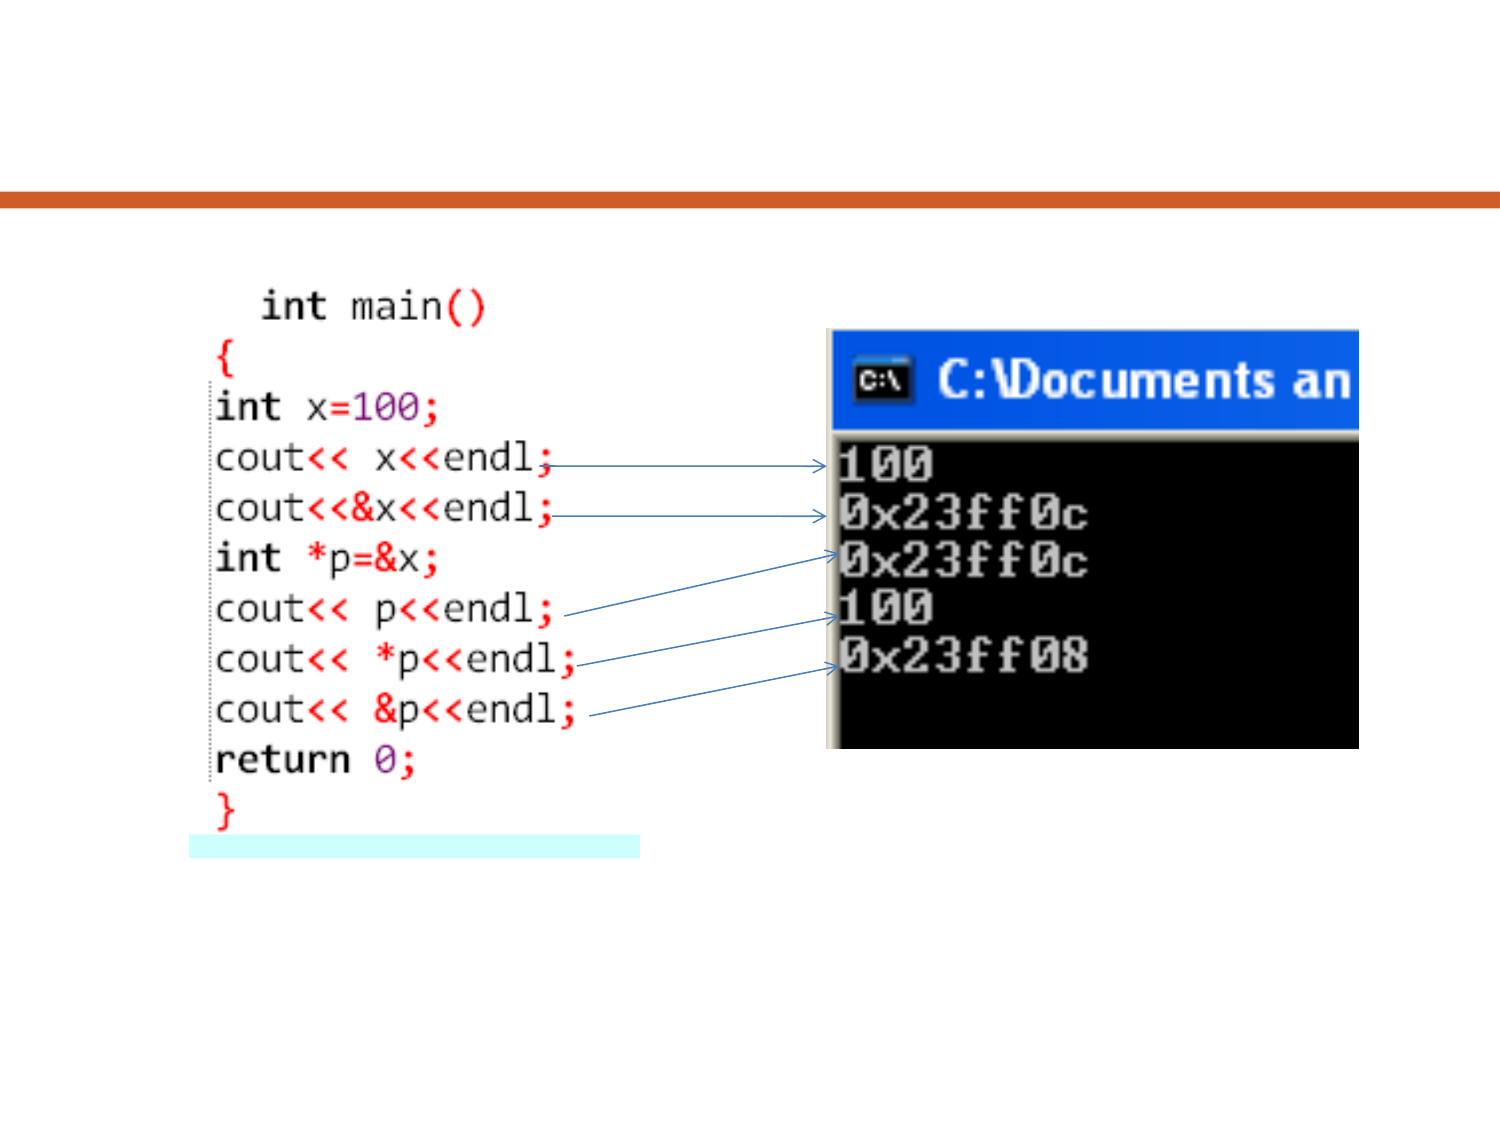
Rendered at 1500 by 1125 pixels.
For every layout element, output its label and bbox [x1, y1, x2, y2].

text_box [564, 553, 840, 617]
picture [189, 265, 640, 858]
picture [826, 328, 1359, 750]
text_box [589, 665, 840, 717]
text_box [576, 615, 840, 667]
